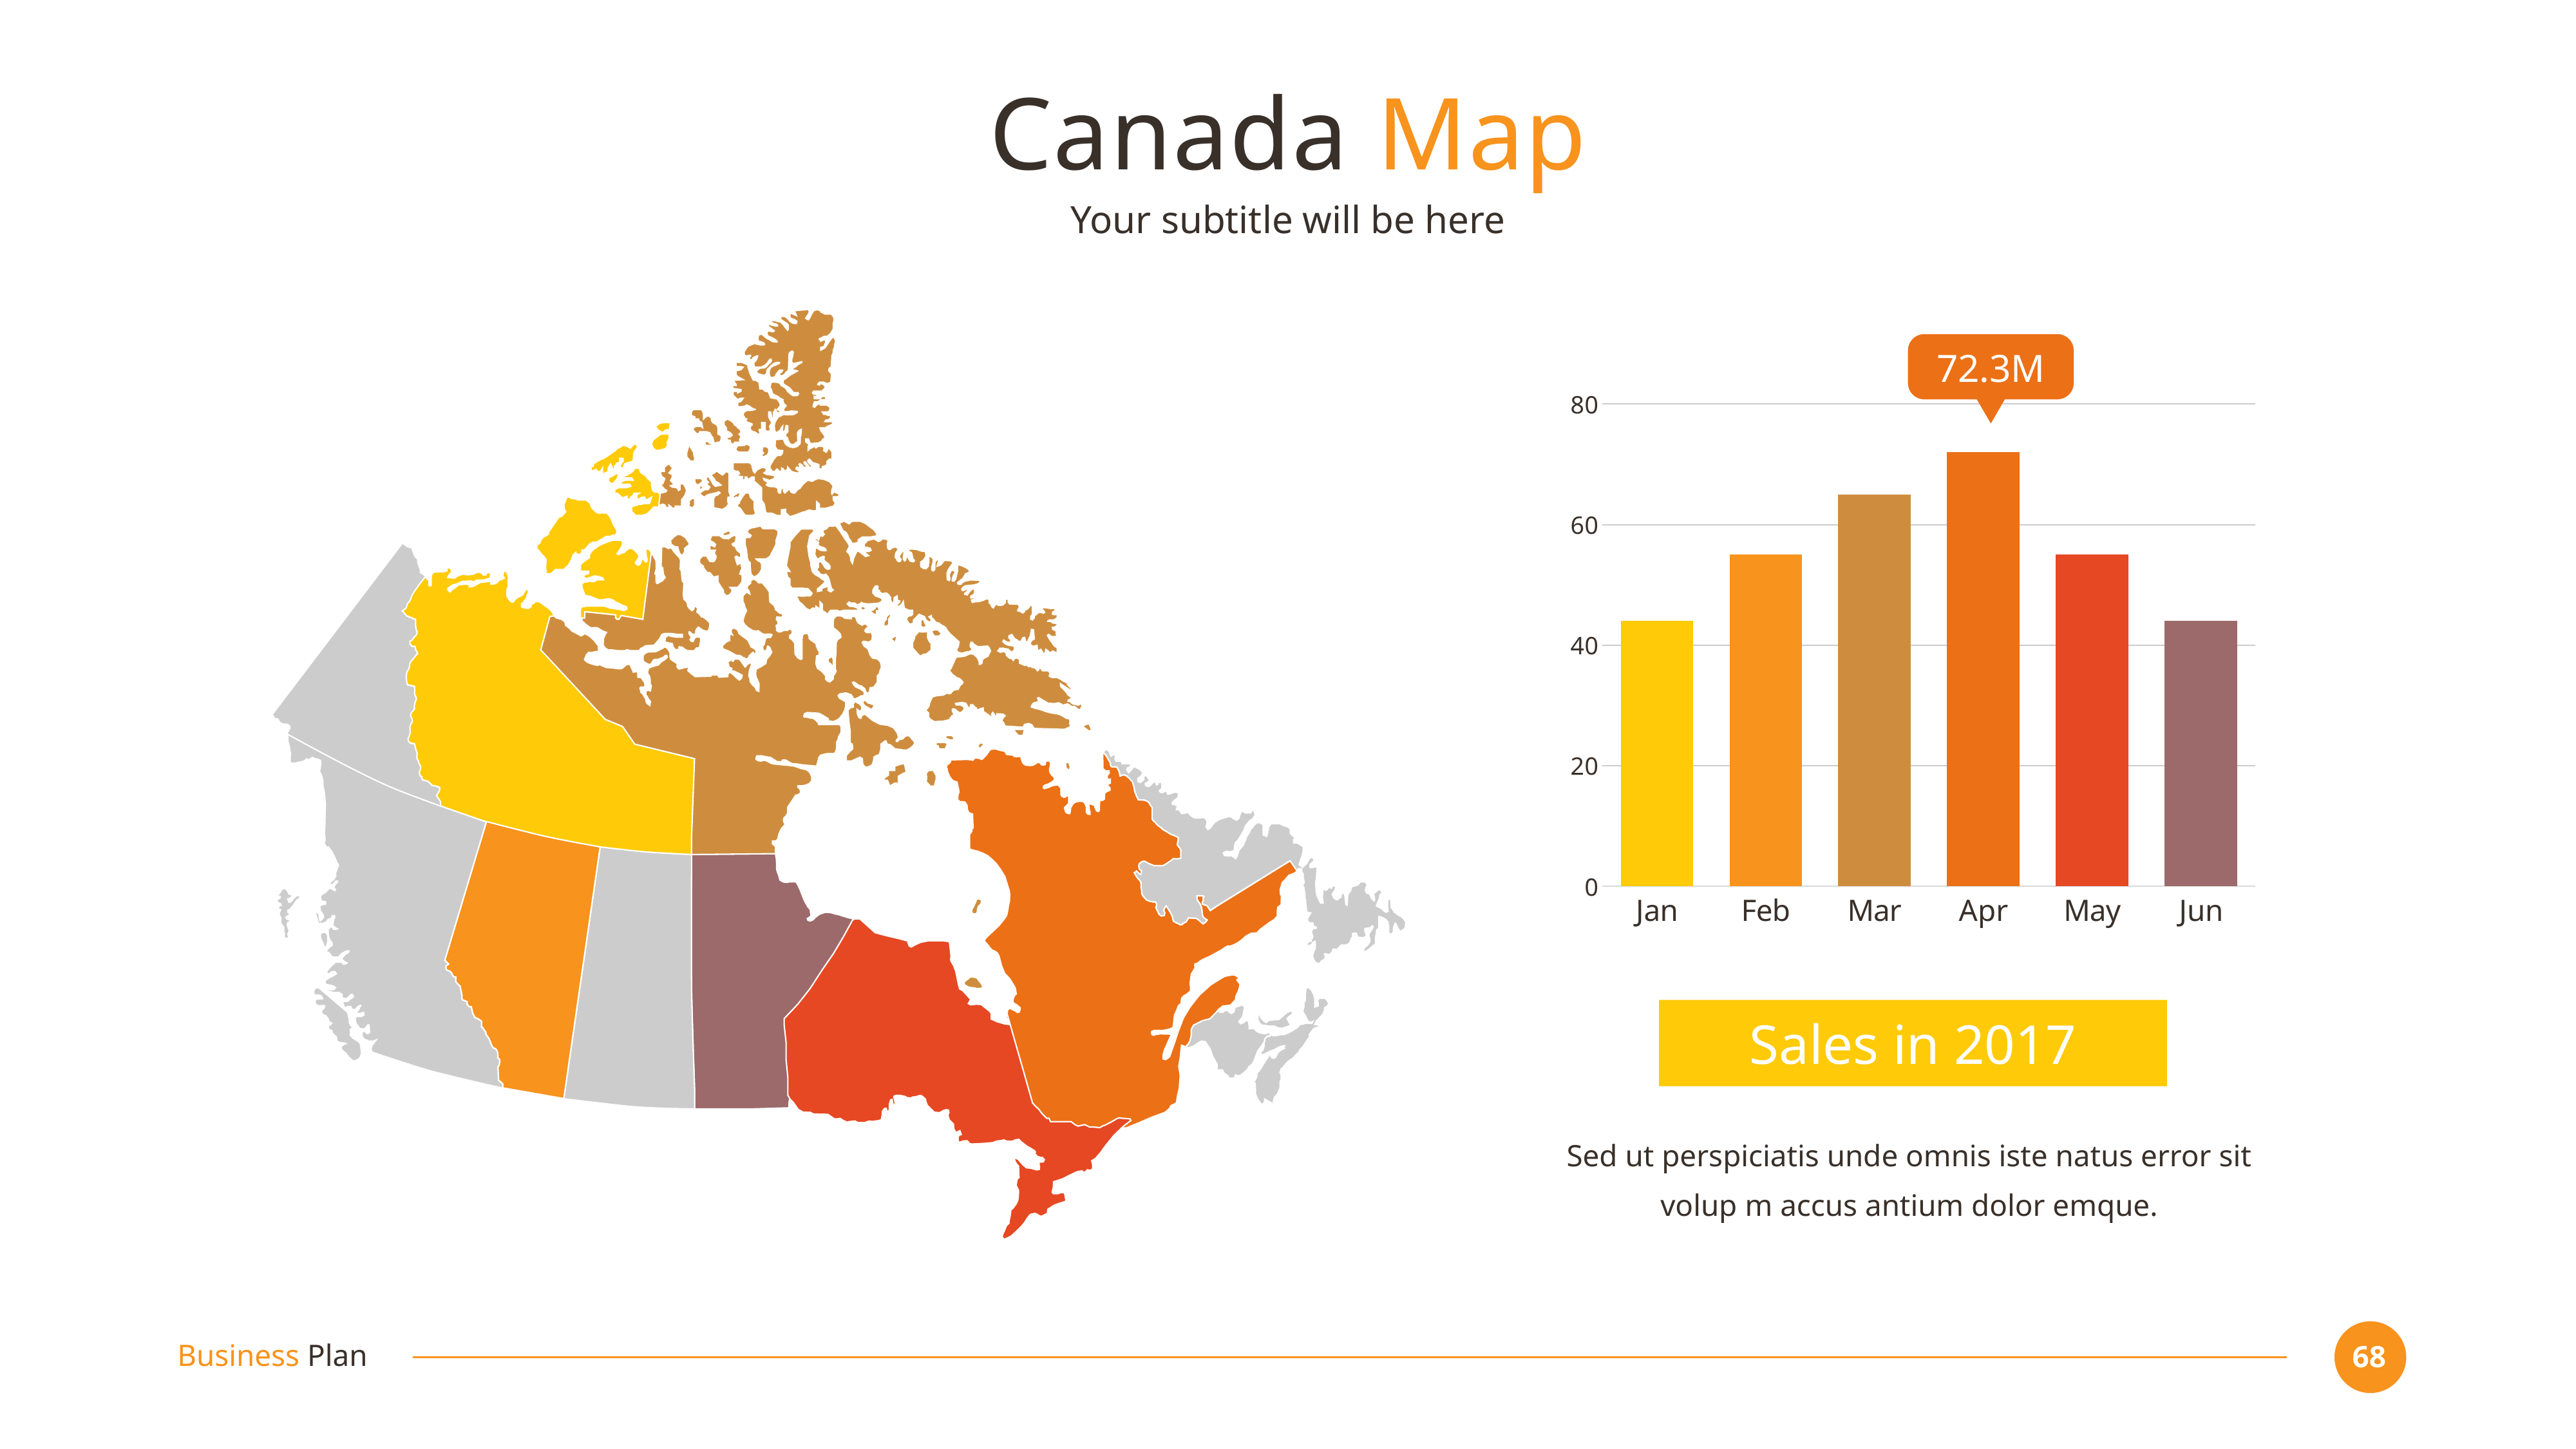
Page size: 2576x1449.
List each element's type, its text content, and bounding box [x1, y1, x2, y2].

chart [1556, 376, 2270, 941]
text_box Sed ut perspiciatis unde omnis iste natus error sit volup m accus antium dolor emque. [1541, 1122, 2277, 1222]
text_box 72.3M [1921, 344, 2061, 376]
text_box [1907, 333, 2075, 376]
text_box [1658, 999, 2168, 1087]
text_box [272, 309, 1406, 1240]
list Your subtitle will be here [177, 196, 2399, 243]
text_box Sales in 2017 [1730, 1010, 2096, 1075]
title Canada Map [177, 70, 2399, 193]
